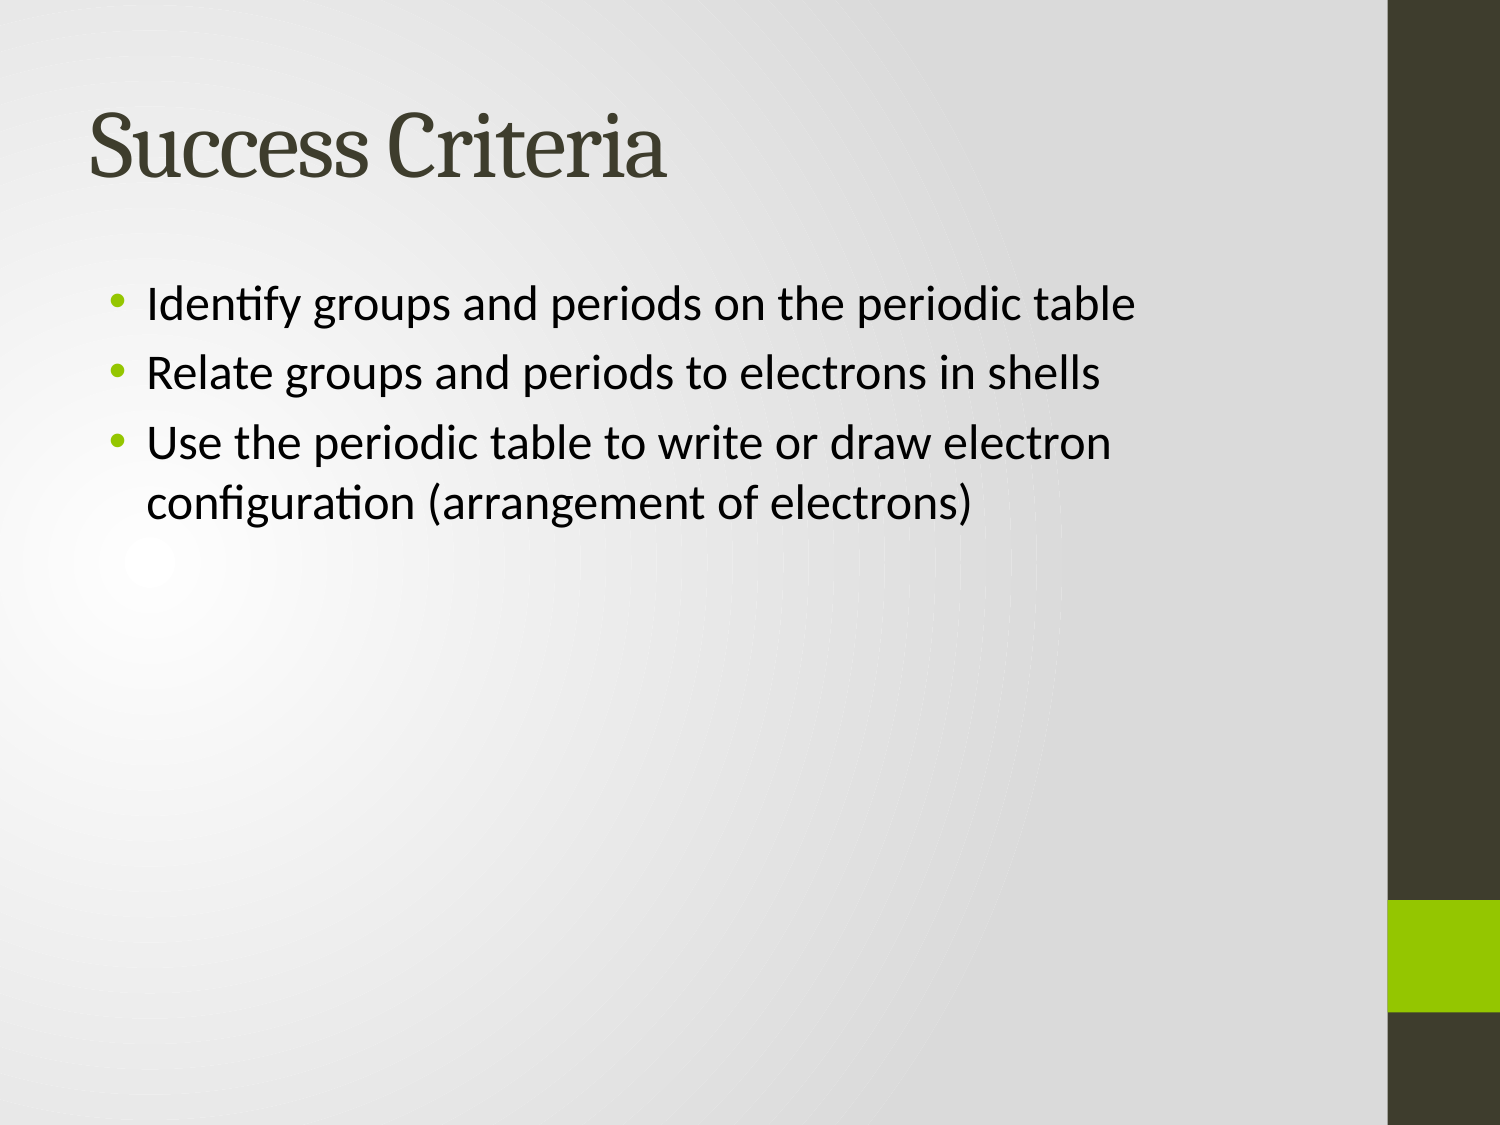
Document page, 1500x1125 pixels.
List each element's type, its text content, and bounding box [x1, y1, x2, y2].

list Identify groups and periods on the periodic table Relate groups and periods to electrons in shells Use the periodic table to write or draw electron configuration (arrangement of electrons) [75, 262, 1325, 1050]
title Success Criteria [75, 45, 1325, 233]
